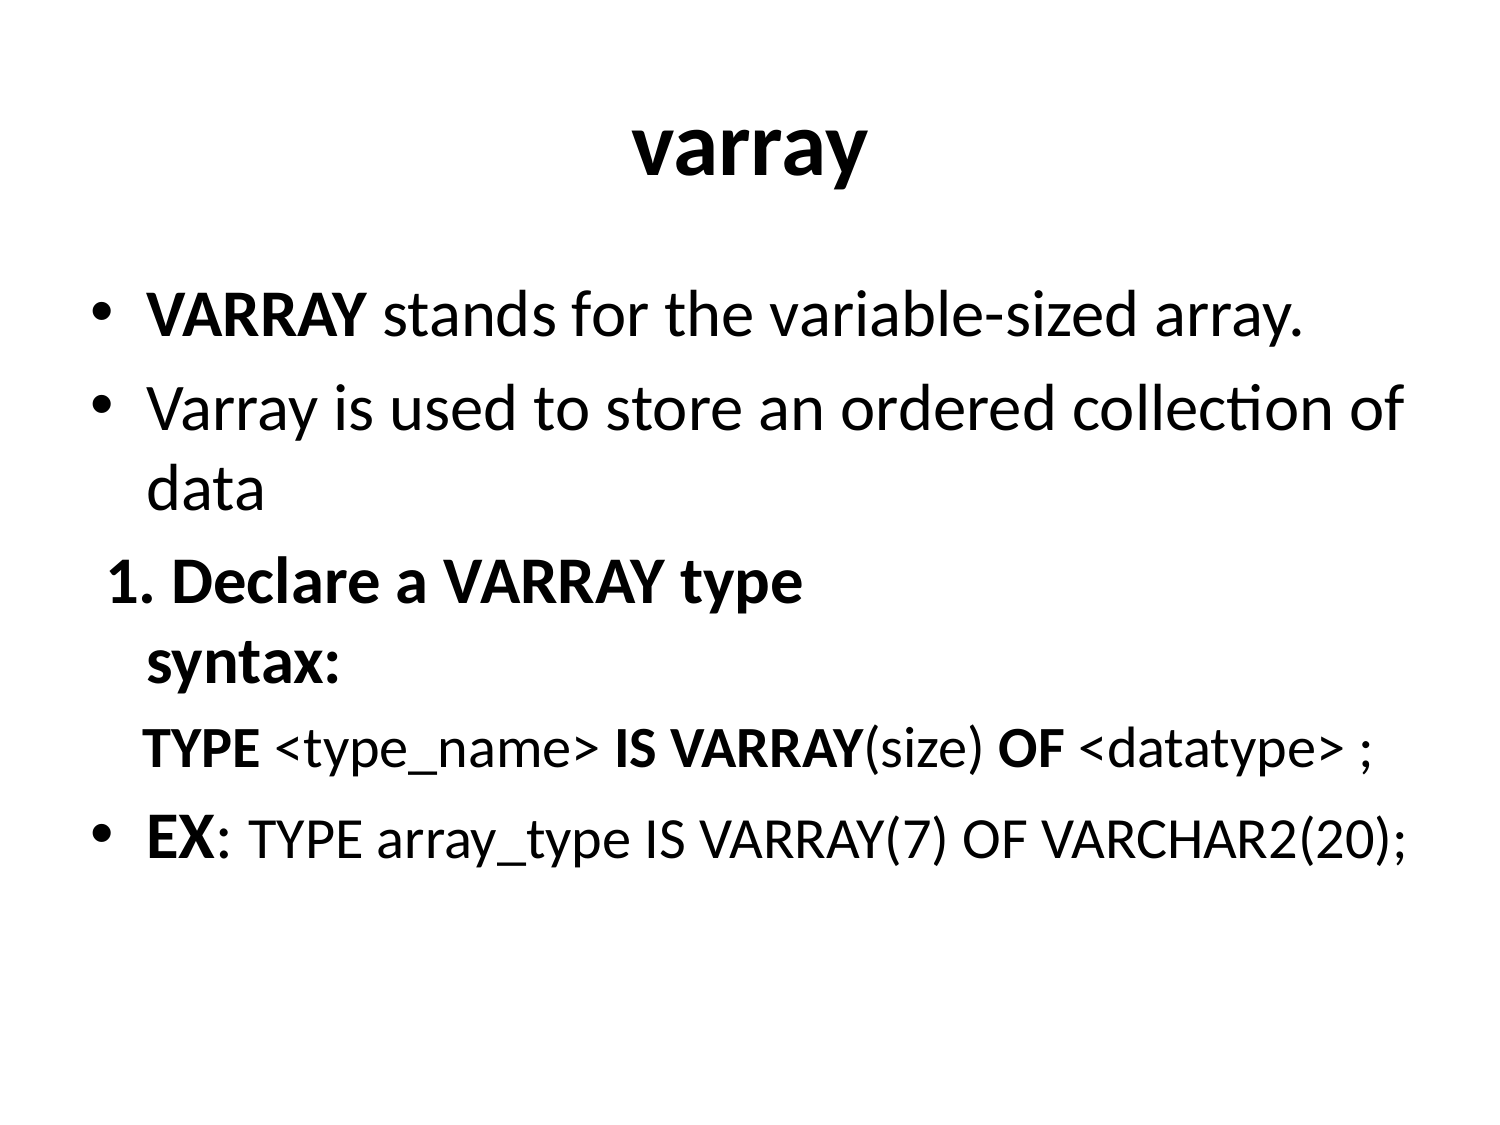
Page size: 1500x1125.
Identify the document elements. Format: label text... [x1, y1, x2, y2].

list VARRAY stands for the variable-sized array. Varray is used to store an ordered collection of data 1. Declare a VARRAY type syntax: TYPE <type_name> IS VARRAY(size) OF <datatype> ; EX: TYPE array_type IS VARRAY(7) OF VARCHAR2(20); [75, 262, 1438, 1005]
title varray [75, 45, 1425, 233]
